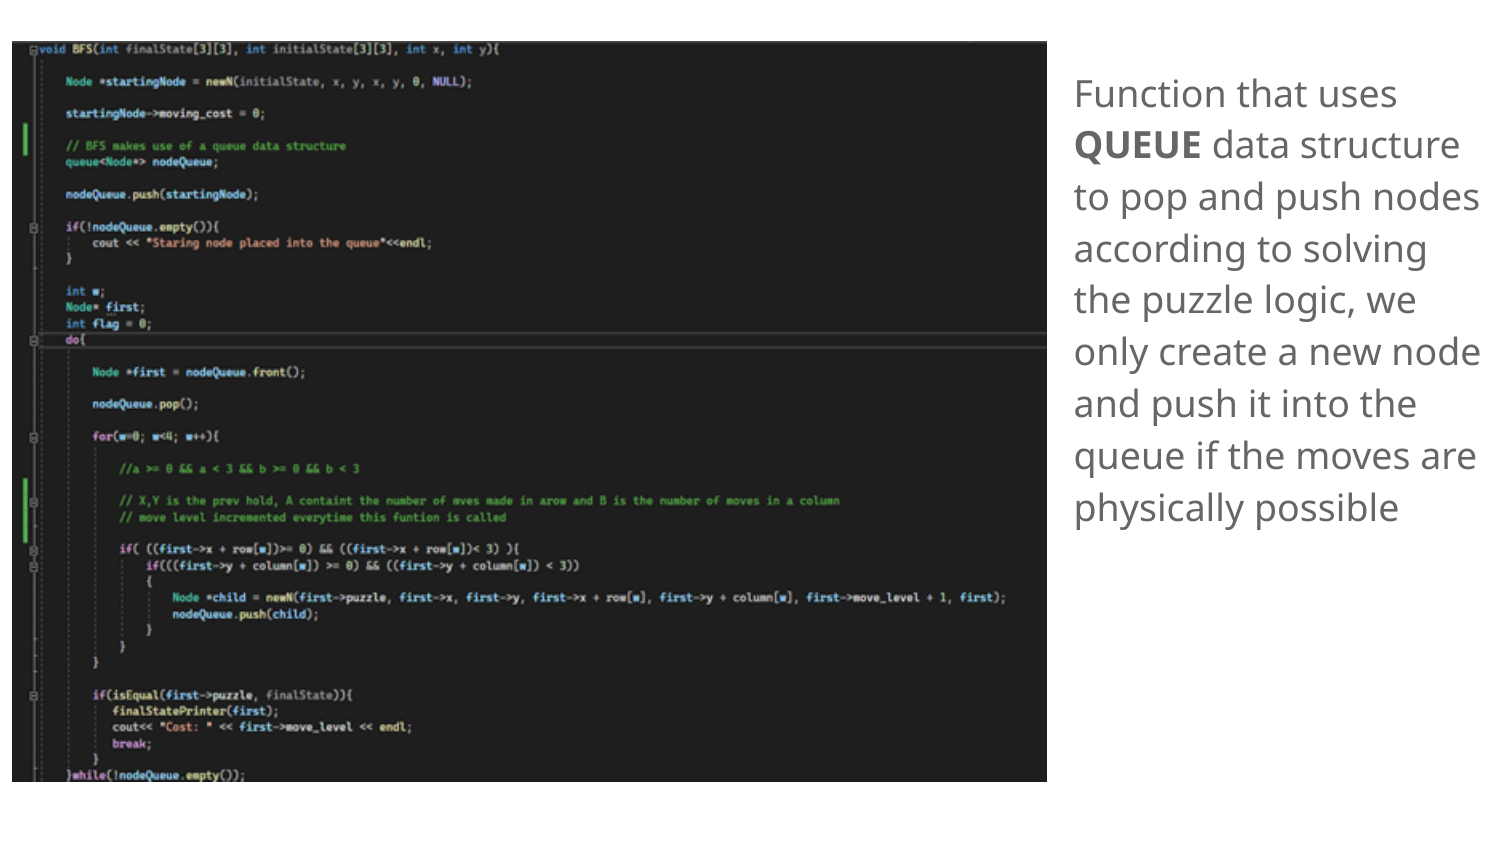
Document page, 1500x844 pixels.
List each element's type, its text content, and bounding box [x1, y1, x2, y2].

list Function that uses QUEUE data structure to pop and push nodes according to solving the puzzle logic, we only create a new node and push it into the queue if the moves are physically possible [1058, 47, 1500, 796]
picture [12, 41, 1047, 782]
